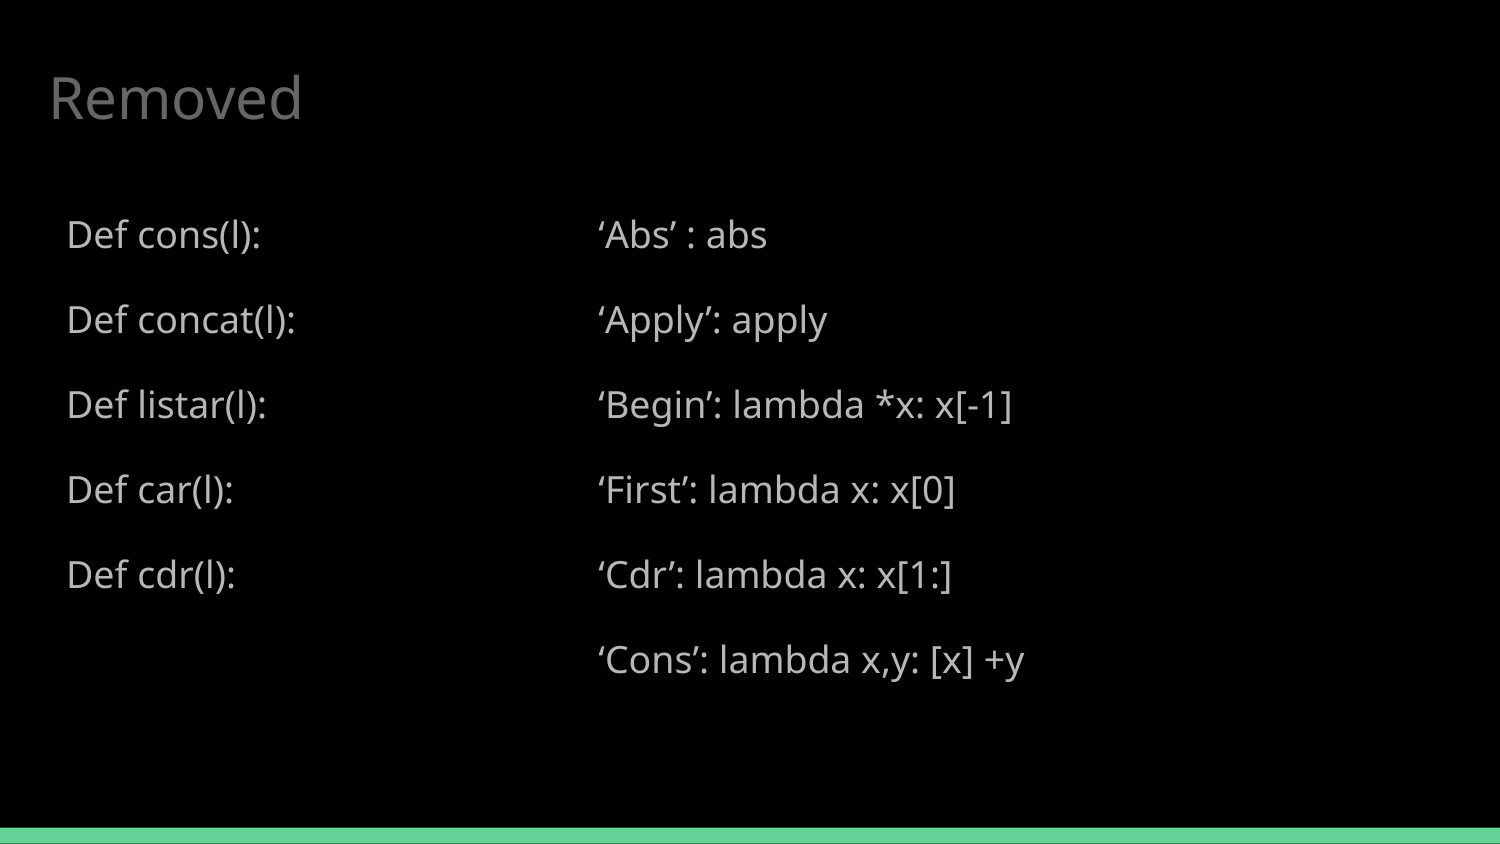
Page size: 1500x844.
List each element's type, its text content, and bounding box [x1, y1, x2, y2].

list Def cons(l): Def concat(l): Def listar(l): Def car(l): Def cdr(l): [51, 189, 385, 750]
list ‘Abs’ : abs ‘Apply’: apply ‘Begin’: lambda *x: x[-1] ‘First’: lambda x: x[0] ‘Cdr’: lambda x: x[1:] ‘Cons’: lambda x,y: [x] +y [583, 189, 1263, 750]
title Removed [33, 45, 1432, 140]
